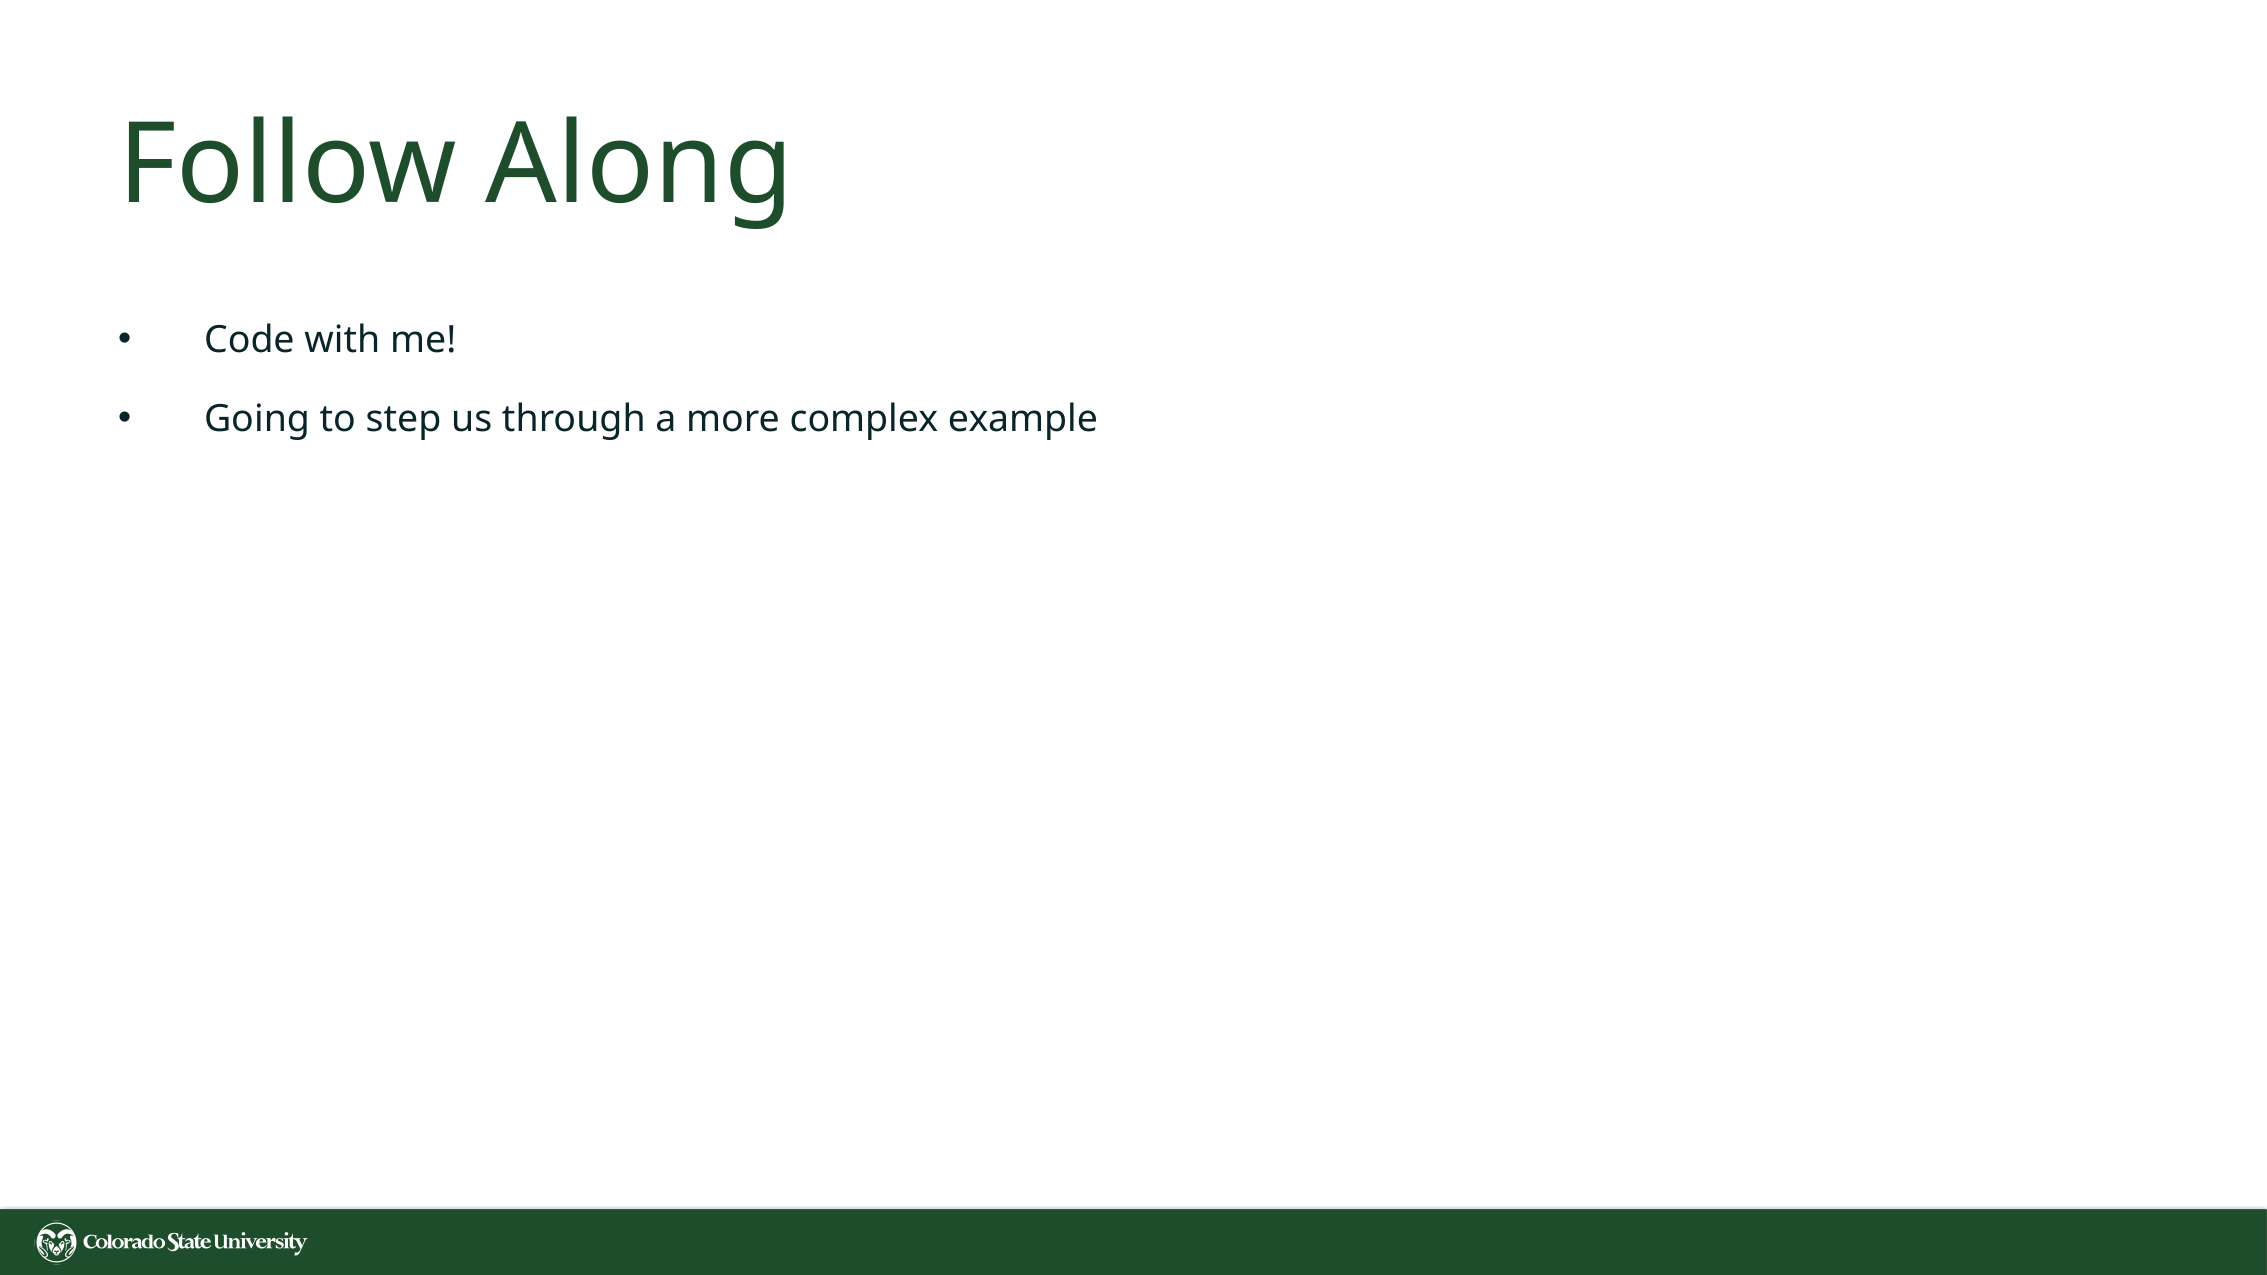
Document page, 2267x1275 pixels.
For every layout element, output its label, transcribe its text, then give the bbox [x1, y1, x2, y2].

list Code with me! Going to step us through a more complex example [103, 291, 2164, 451]
title Follow Along [103, 73, 2164, 241]
picture [24, 1209, 319, 1275]
